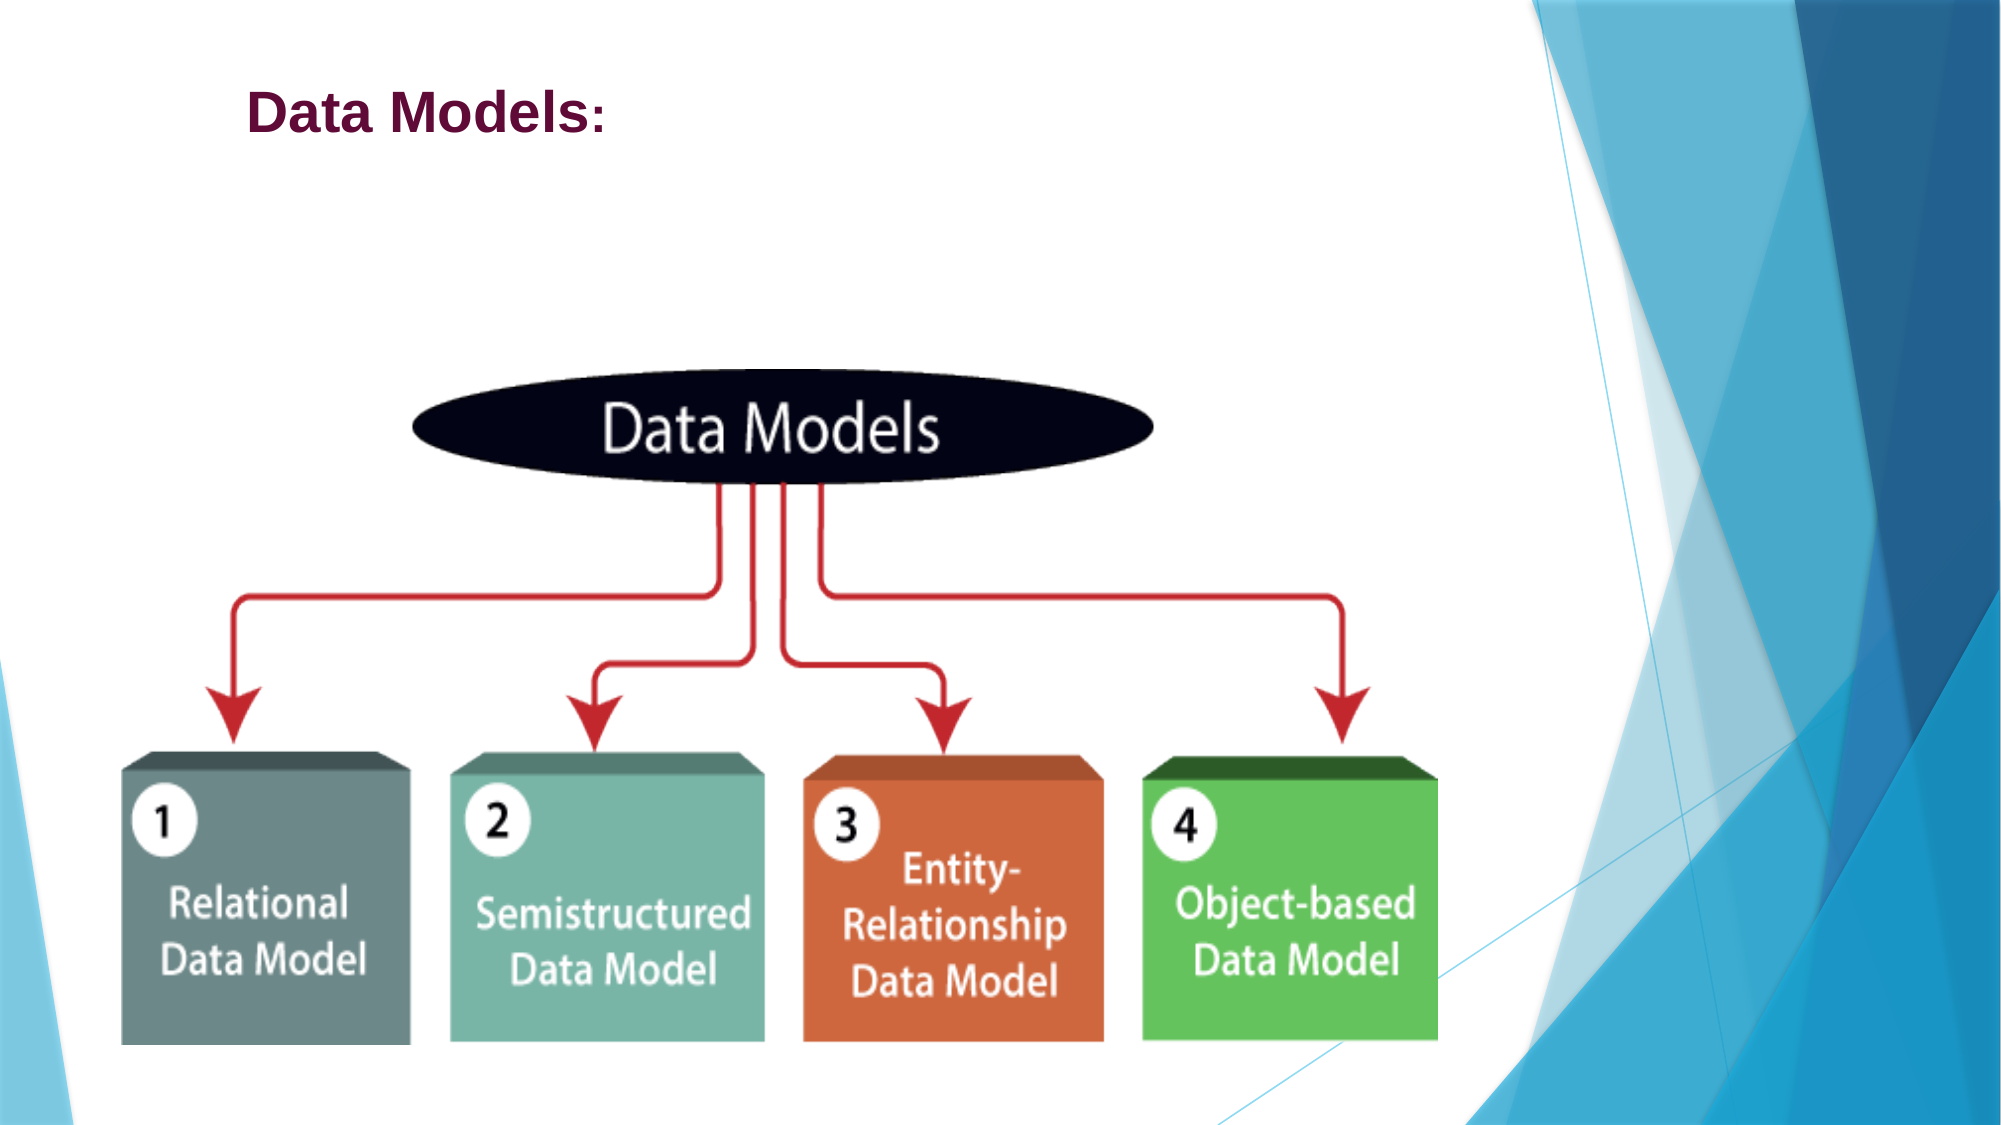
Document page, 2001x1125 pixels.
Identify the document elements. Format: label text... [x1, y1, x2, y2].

picture [120, 369, 1439, 1046]
text_box Data Models: [121, 66, 1126, 152]
